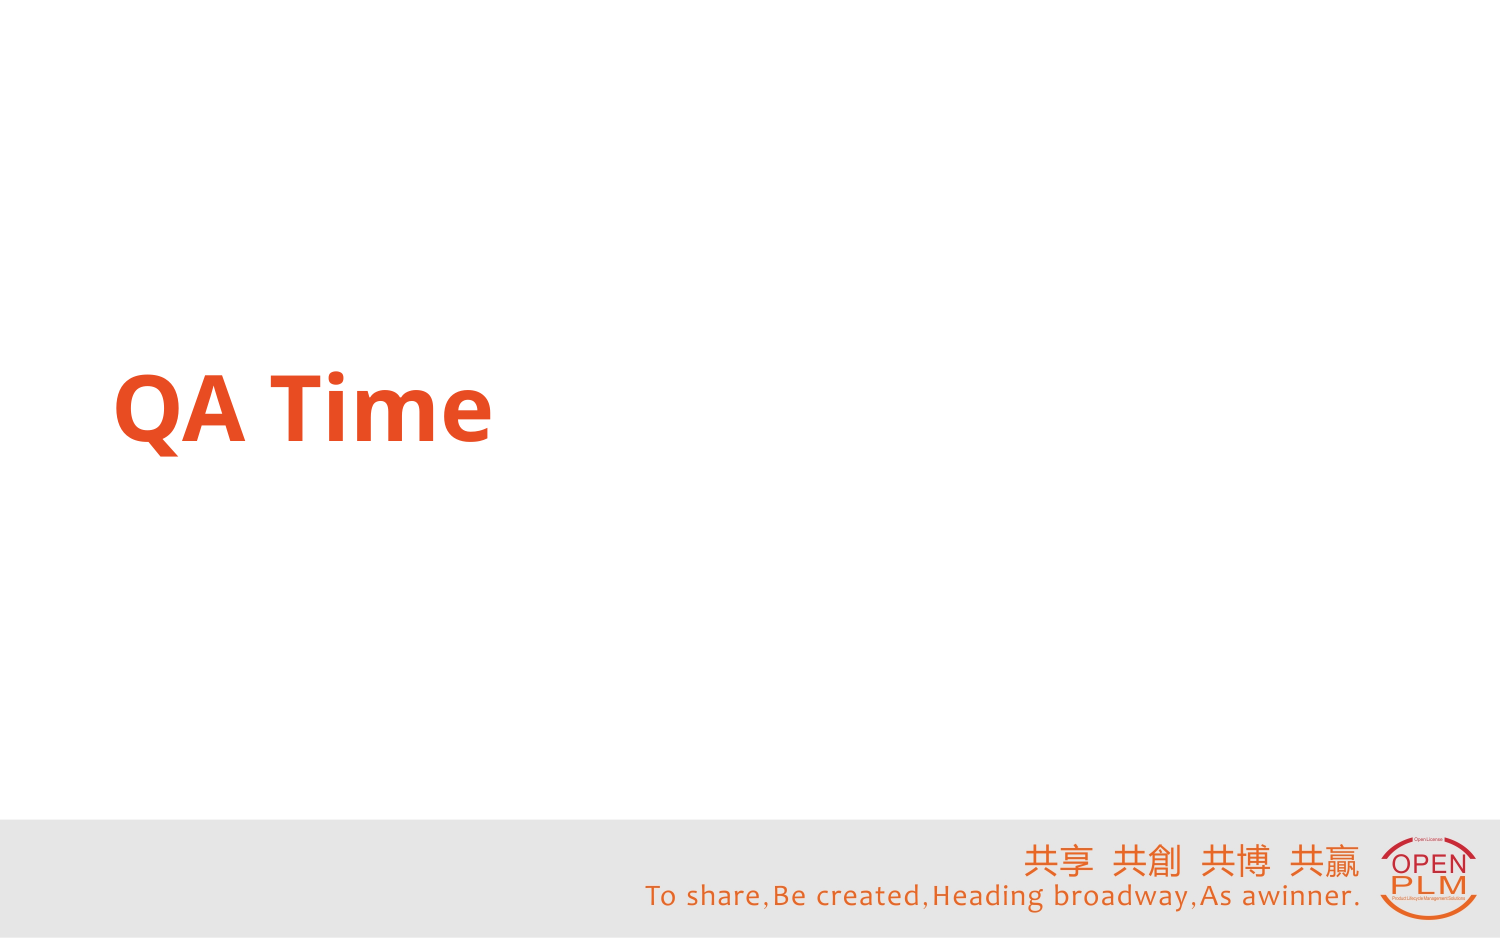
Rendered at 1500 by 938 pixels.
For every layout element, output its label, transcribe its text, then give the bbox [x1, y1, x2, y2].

picture [0, 0, 1500, 938]
title QA Time [96, 342, 909, 489]
